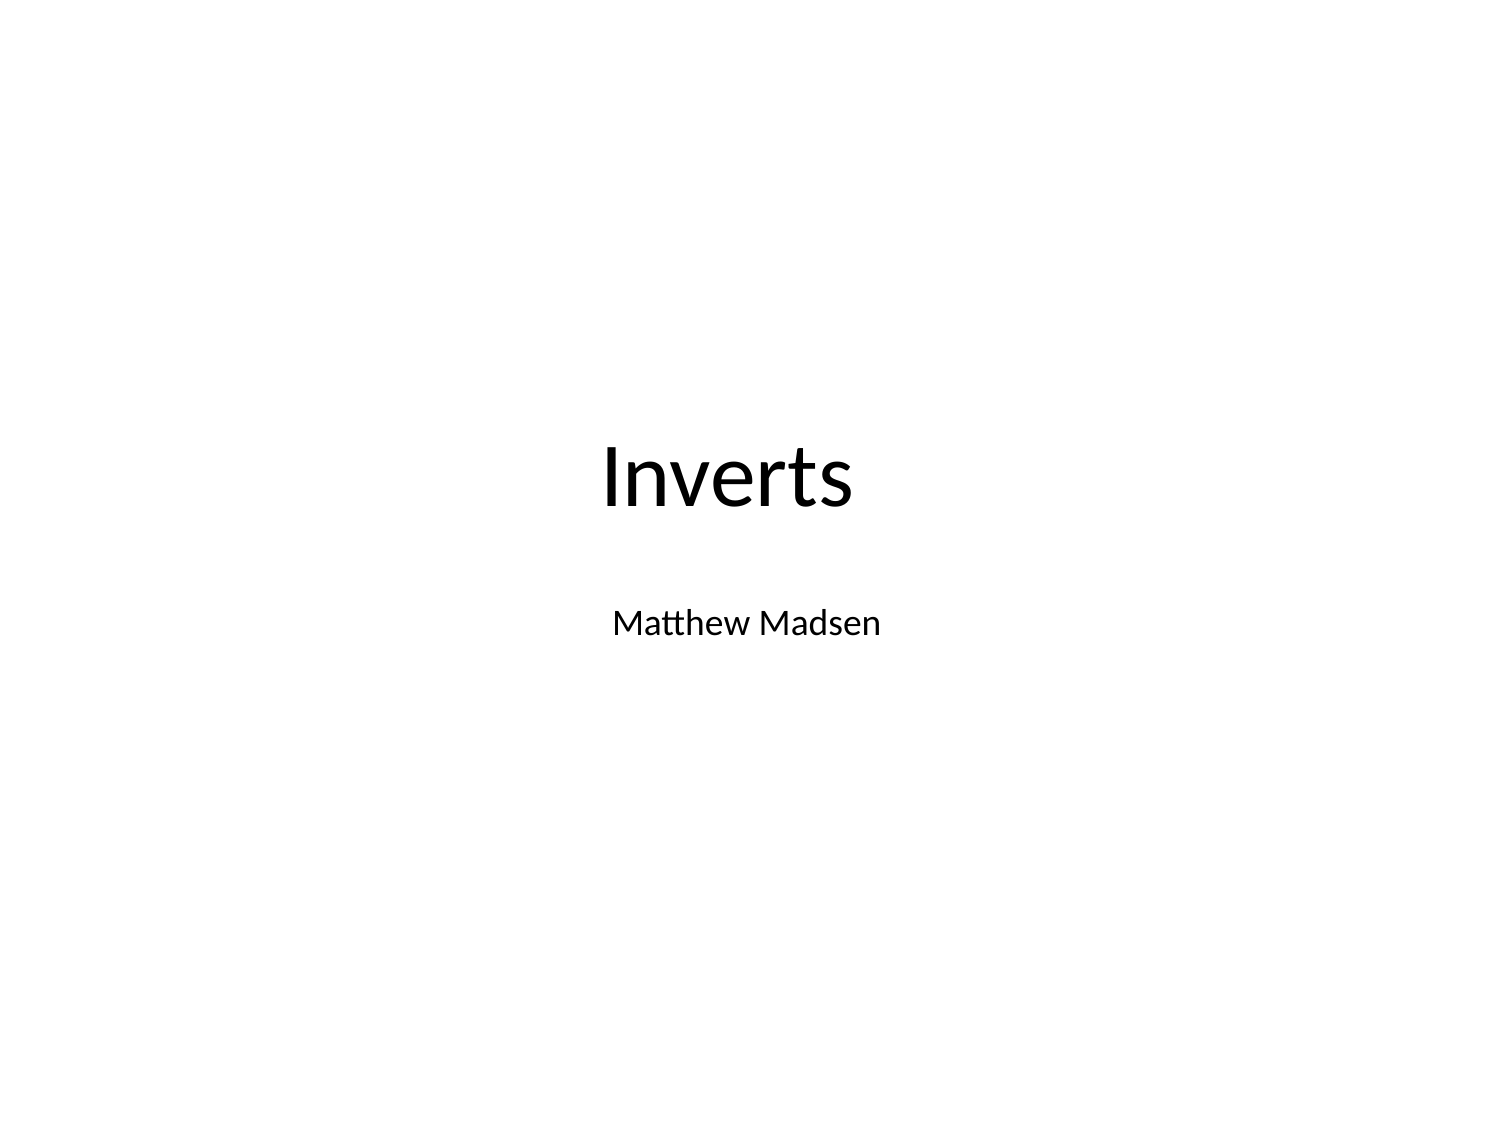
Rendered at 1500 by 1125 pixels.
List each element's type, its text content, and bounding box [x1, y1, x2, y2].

text_box Matthew Madsen [597, 590, 897, 651]
title Inverts [112, 349, 1388, 591]
